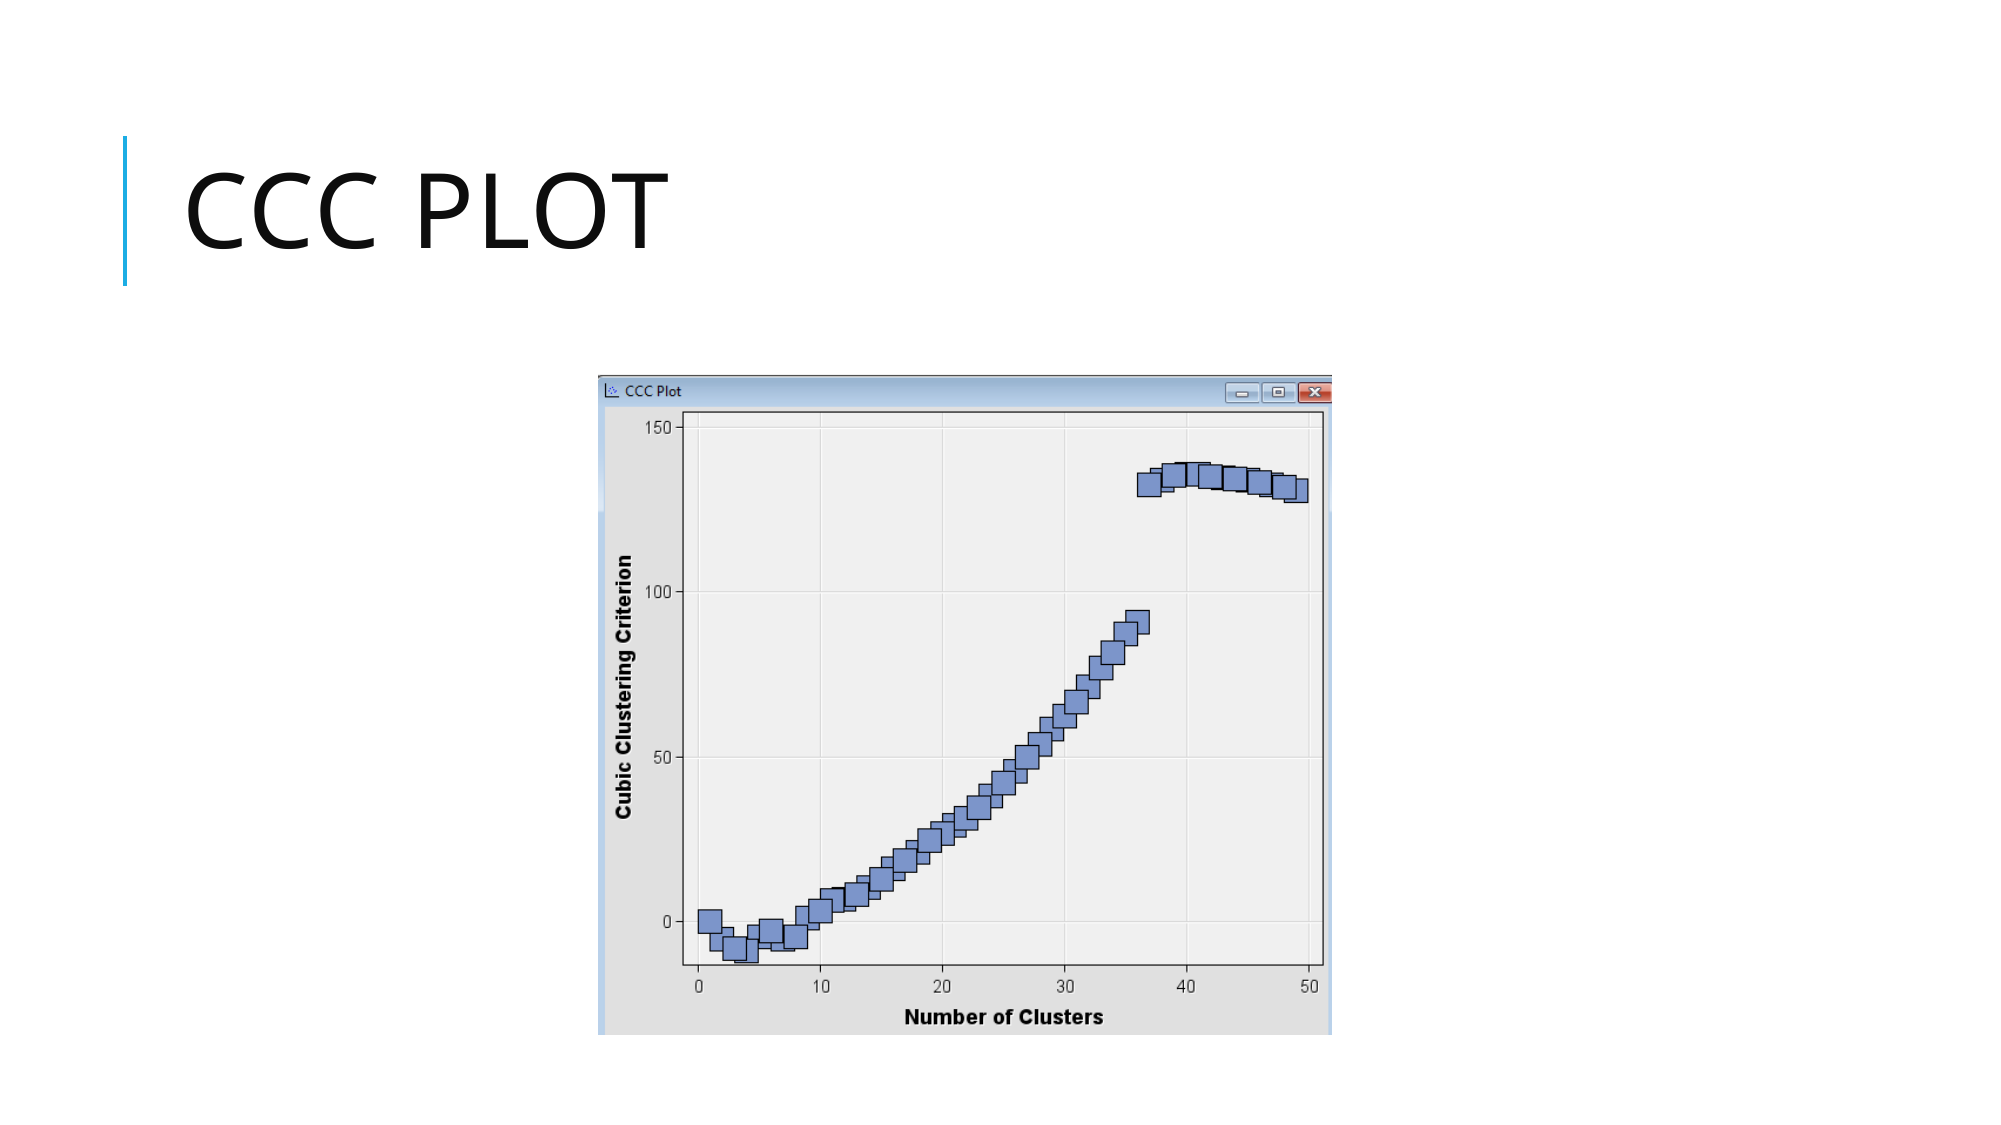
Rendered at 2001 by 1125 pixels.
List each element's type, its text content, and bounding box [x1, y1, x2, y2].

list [598, 374, 1332, 1036]
title CCC plot [168, 96, 1763, 342]
